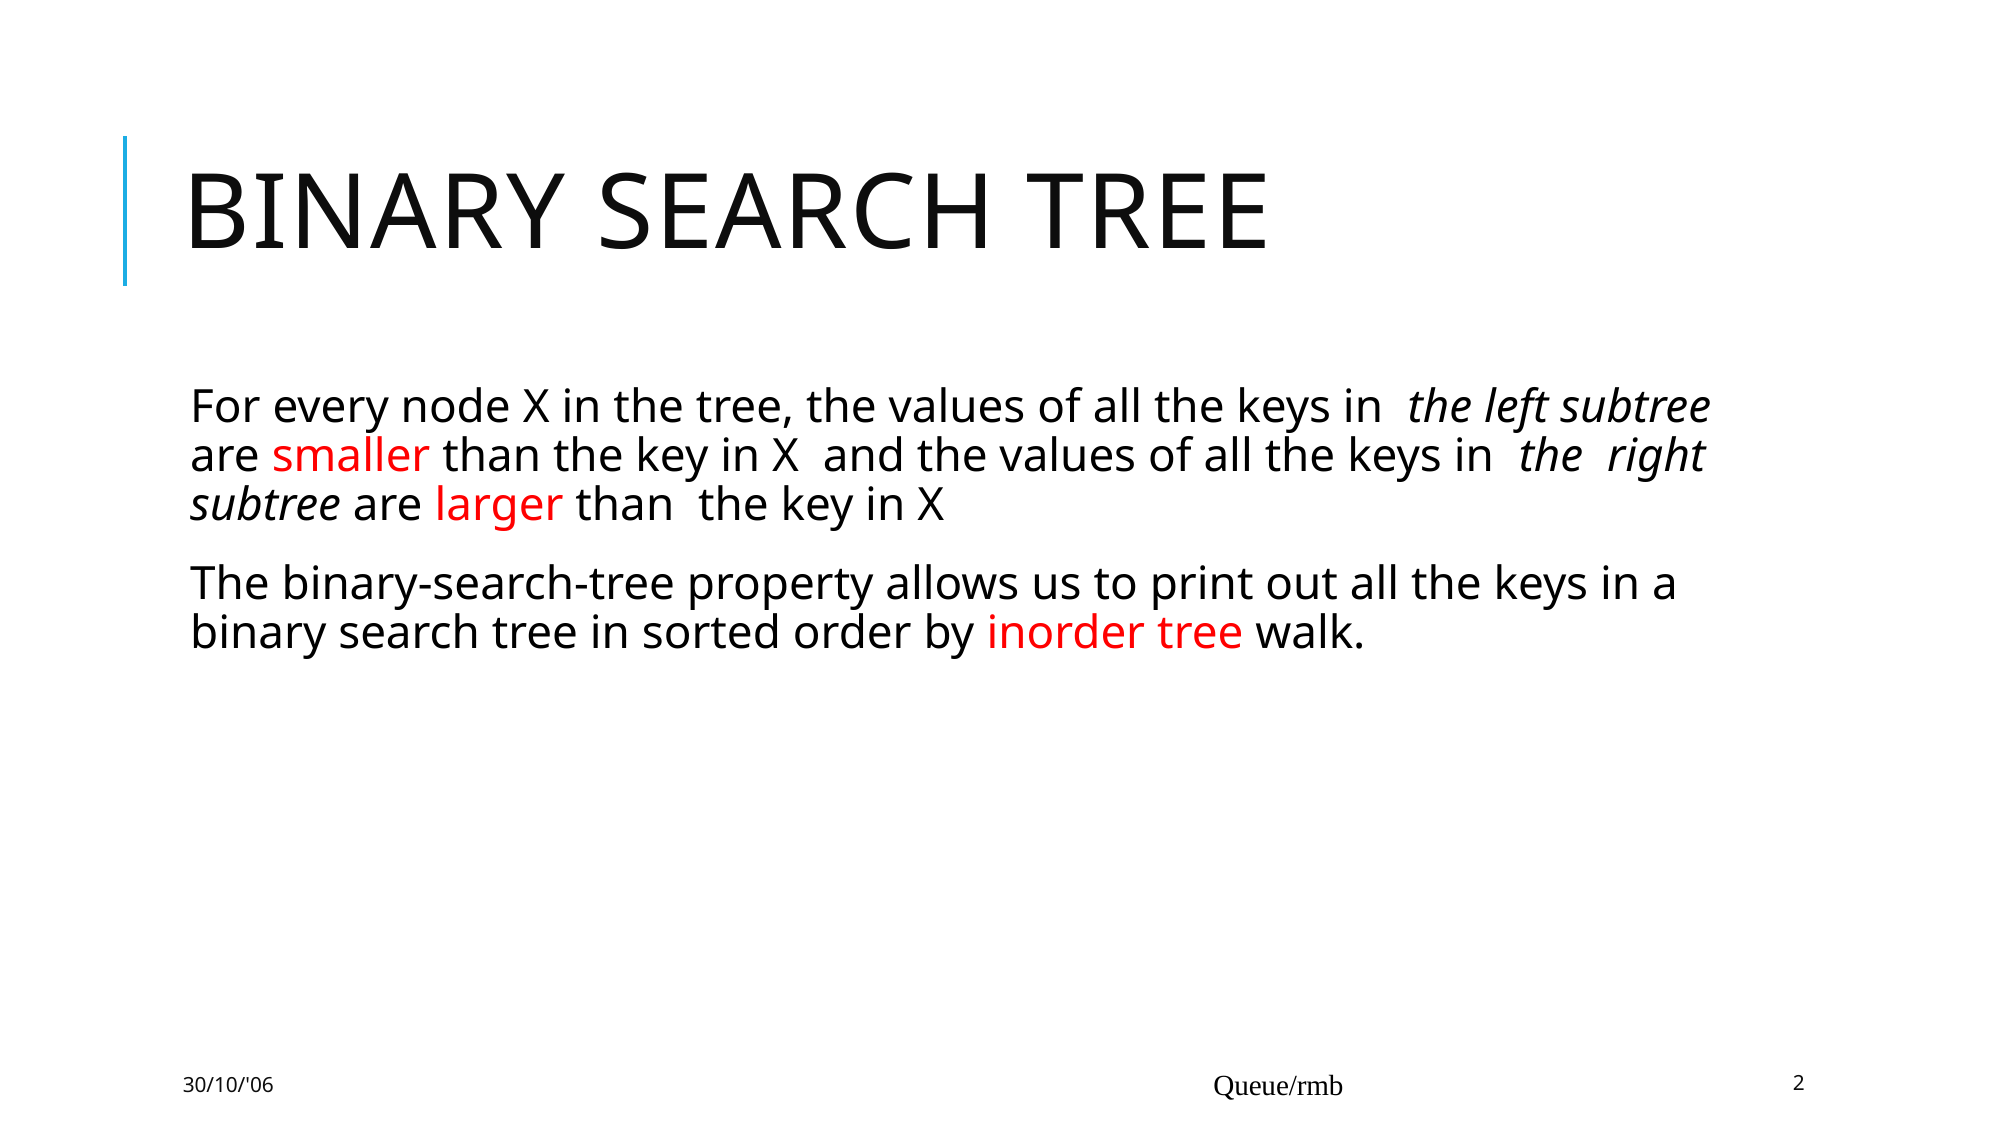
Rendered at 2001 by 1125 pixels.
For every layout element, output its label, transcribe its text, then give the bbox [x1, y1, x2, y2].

list For every node X in the tree, the values of all the keys in the left subtree are smaller than the key in X and the values of all the keys in the right subtree are larger than the key in X The binary-search-tree property allows us to print out all the keys in a binary search tree in sorted order by inorder tree walk. [167, 375, 1763, 1035]
slide_number 2 [1777, 1061, 1938, 1107]
title Binary Search Tree [167, 96, 1763, 342]
slide_number 30/10/'06 [167, 1061, 522, 1107]
footer Queue/rmb [794, 1061, 1763, 1107]
